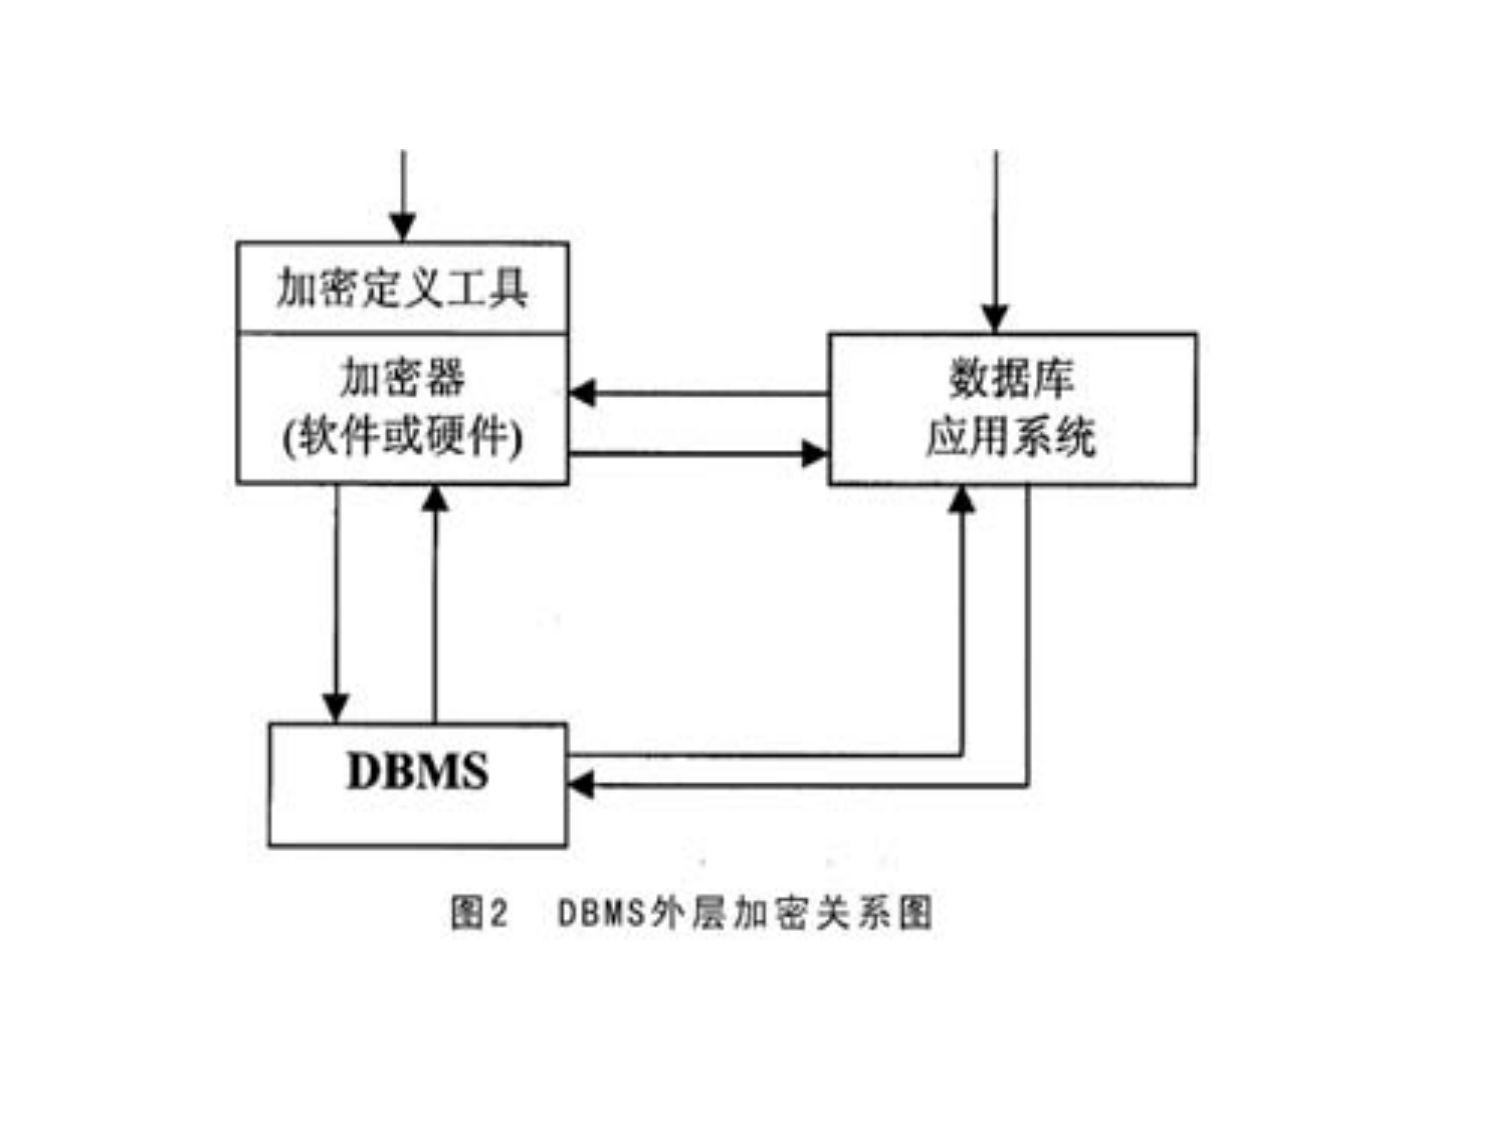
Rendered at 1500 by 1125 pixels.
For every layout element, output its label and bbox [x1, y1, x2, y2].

picture [199, 149, 1226, 951]
